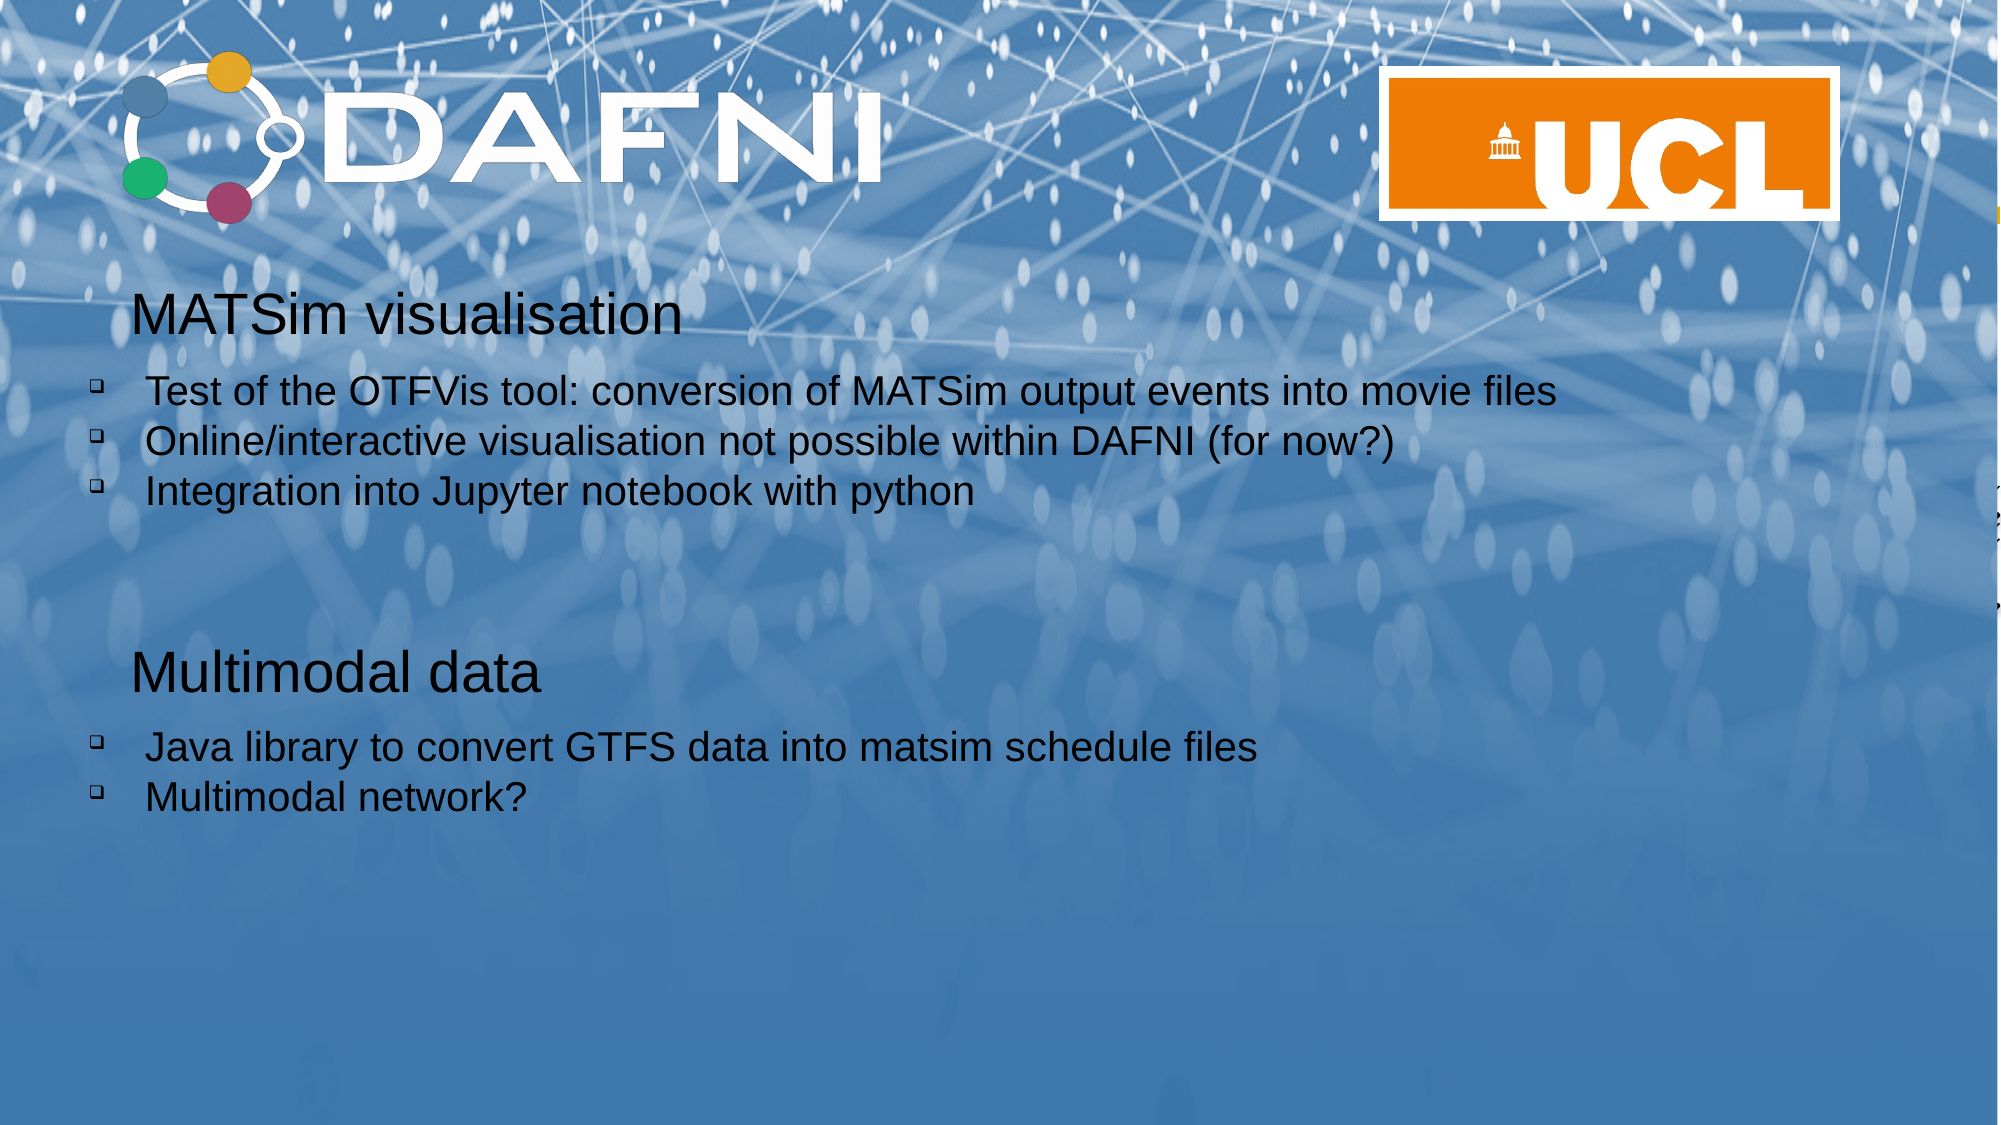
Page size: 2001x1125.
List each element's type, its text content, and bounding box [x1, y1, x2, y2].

picture [1378, 66, 1840, 222]
text_box Java library to convert GTFS data into matsim schedule files Multimodal network? [73, 667, 1975, 957]
text_box Test of the OTFVis tool: conversion of MATSim output events into movie files Online/interactive visualisation not possible within DAFNI (for now?) Integration into Jupyter notebook with python [73, 311, 1975, 601]
text_box [122, 51, 881, 224]
text_box [0, 0, 1998, 1125]
text_box Multimodal data [115, 627, 951, 667]
text_box MATSim visualisation [115, 268, 951, 311]
